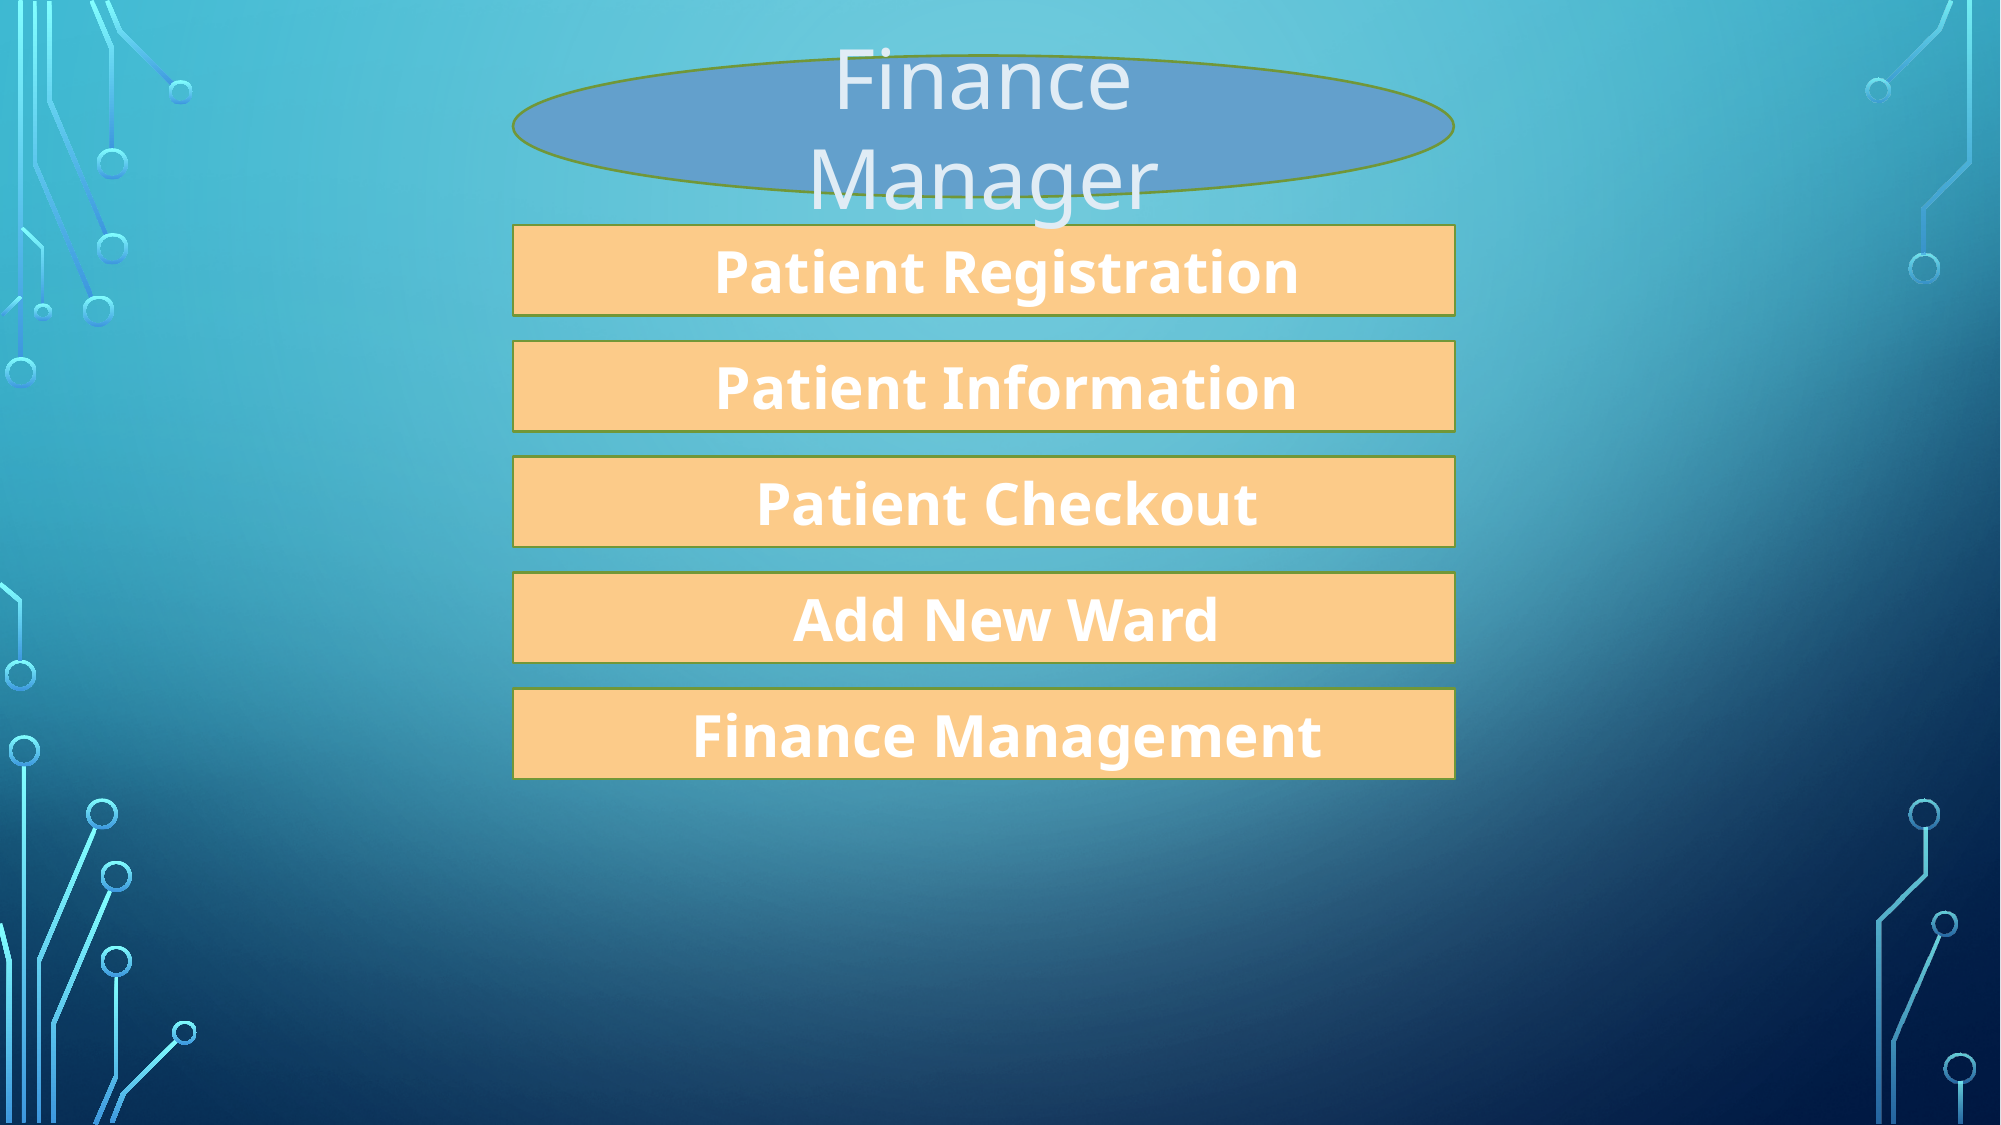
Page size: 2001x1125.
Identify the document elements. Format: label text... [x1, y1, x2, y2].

text_box Patient Registration [512, 224, 1456, 317]
text_box Patient Checkout [512, 455, 1456, 548]
text_box Finance Management [512, 687, 1456, 780]
text_box Add New Ward [512, 571, 1456, 664]
text_box Patient Information [512, 340, 1456, 433]
text_box [94, 265, 1874, 1047]
text_box Finance Manager [511, 54, 1456, 199]
